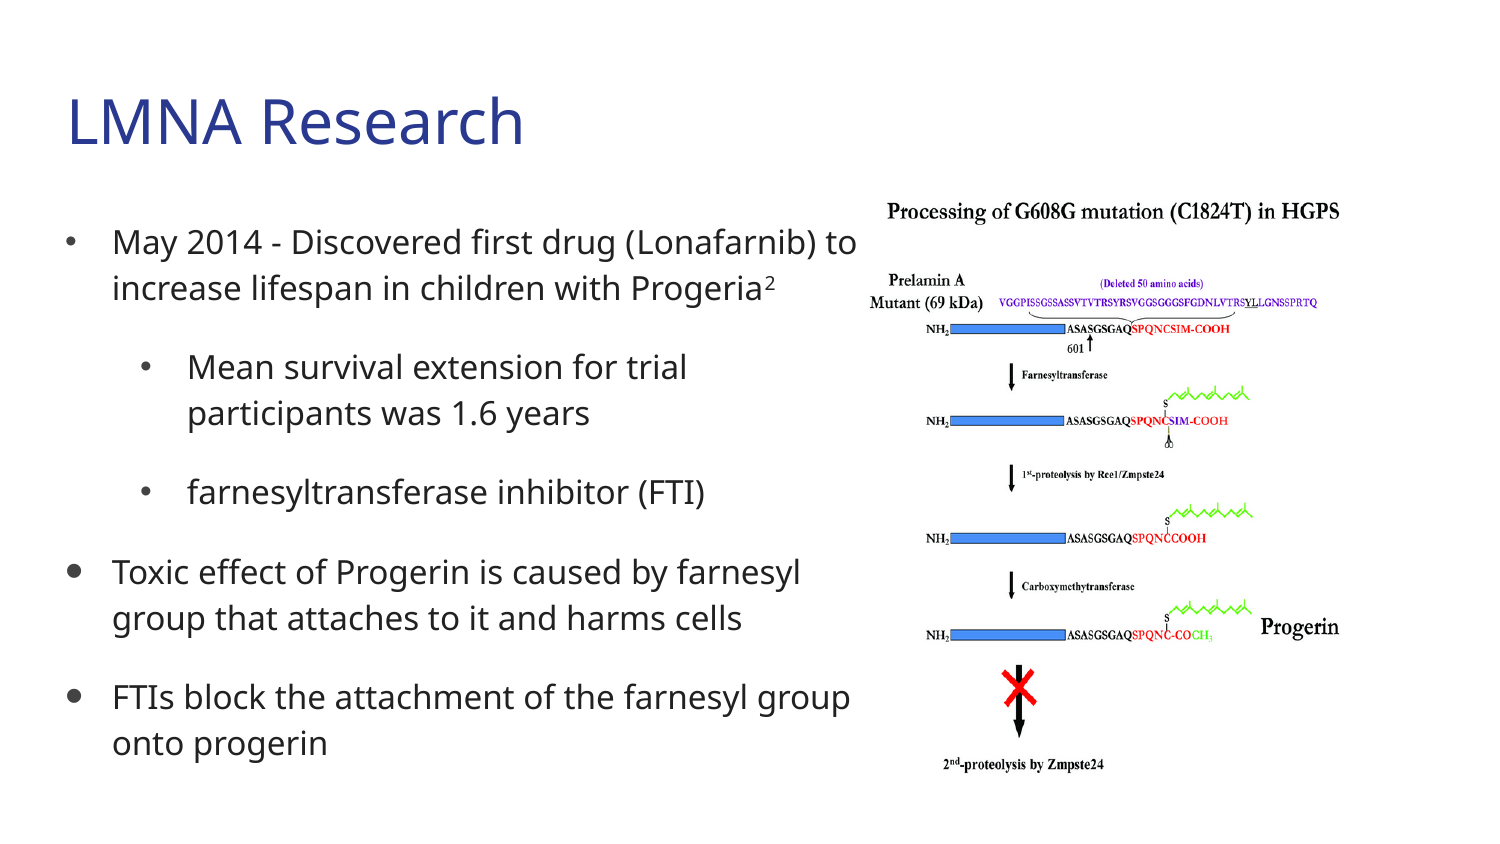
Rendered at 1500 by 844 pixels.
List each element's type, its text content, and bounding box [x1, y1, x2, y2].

picture [860, 200, 1376, 775]
list May 2014 - Discovered first drug (Lonafarnib) to increase lifespan in children with Progeria2 Mean survival extension for trial participants was 1.6 years farnesyltransferase inhibitor (FTI) Toxic effect of Progerin is caused by farnesyl group that attaches to it and harms cells FTIs block the attachment of the farnesyl group onto progerin [12, 200, 858, 749]
title LMNA Research [51, 67, 1449, 167]
